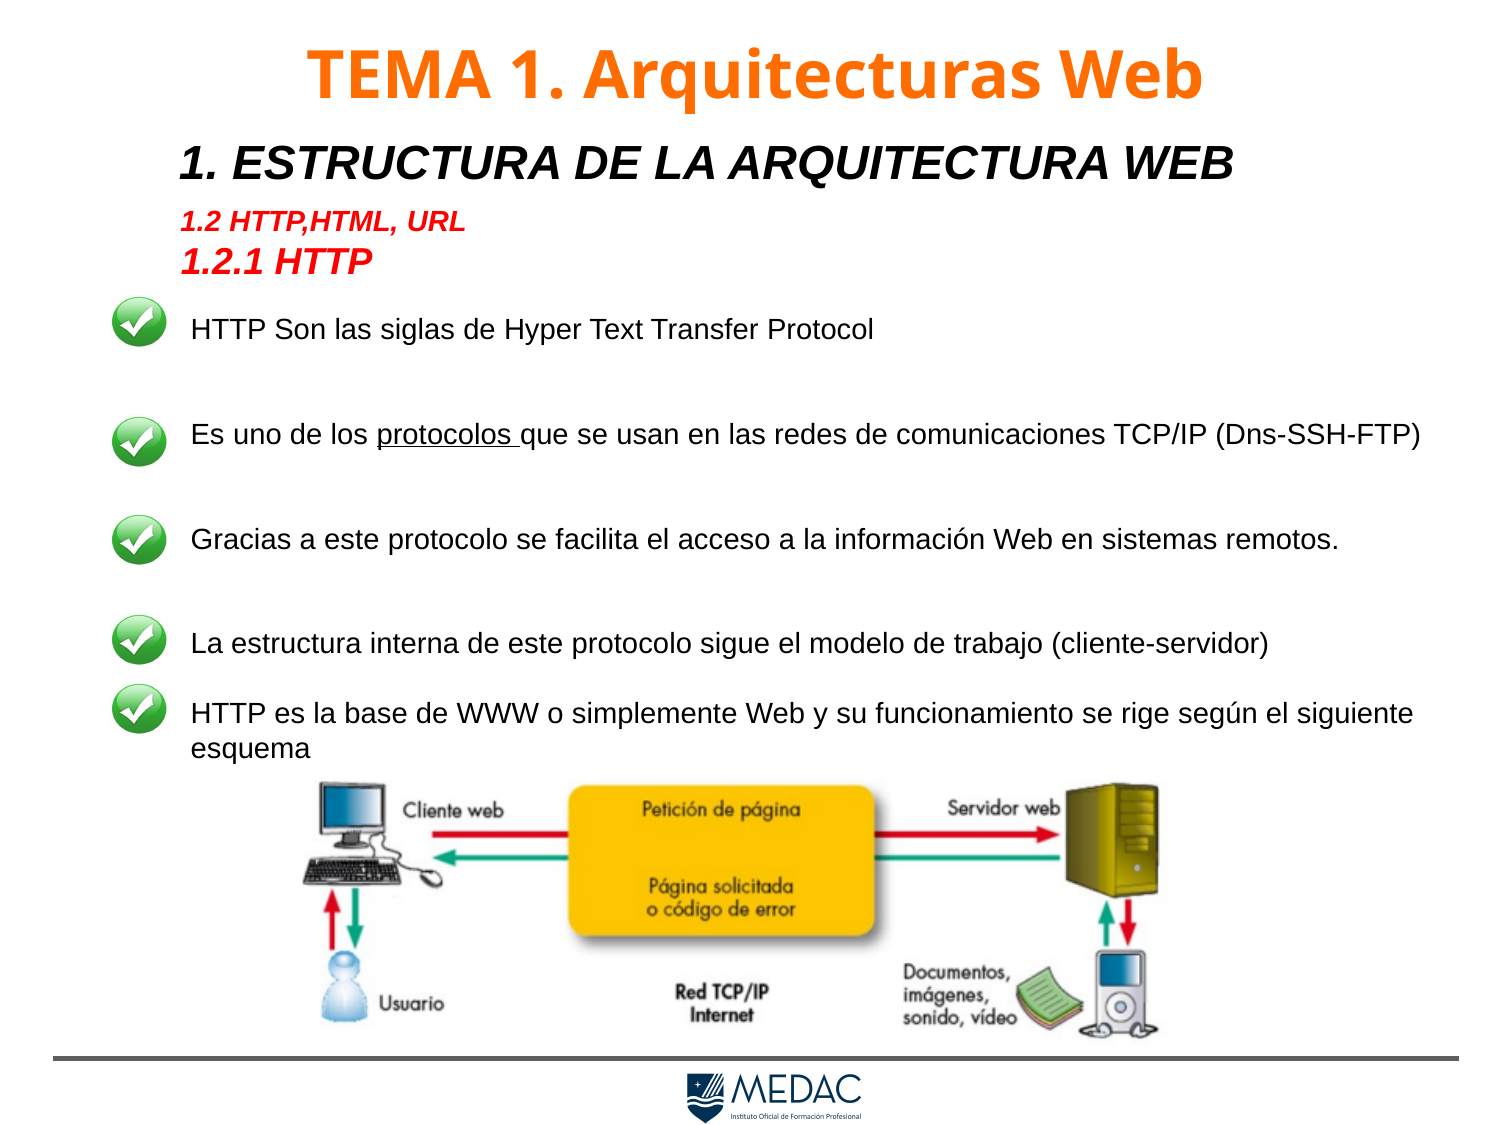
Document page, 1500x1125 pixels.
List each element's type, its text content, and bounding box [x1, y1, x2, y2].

picture [108, 413, 170, 471]
picture [684, 1072, 863, 1125]
picture [108, 293, 170, 351]
text_box 1.2 HTTP,HTML, URL 1.2.1 HTTP [36, 159, 611, 290]
picture [108, 680, 170, 737]
picture [108, 611, 170, 668]
text_box [832, 16, 1500, 77]
text_box HTTP Son las siglas de Hyper Text Transfer Protocol Es uno de los protocolos que se usan en las redes de comunicaciones TCP/IP (Dns-SSH-FTP) Gracias a este protocolo se facilita el acceso a la información Web en sistemas remotos. La estructura interna de este protocolo sigue el modelo de trabajo (cliente-servidor) HTTP es la base de WWW o simplemente Web y su funcionamiento se rige según el siguiente esquema [175, 302, 1438, 947]
picture [108, 511, 170, 568]
text_box TEMA 1. Arquitecturas Web [180, 51, 1332, 116]
picture [301, 766, 1175, 1045]
text_box 1. ESTRUCTURA DE LA ARQUITECTURA WEB [16, 66, 1399, 254]
